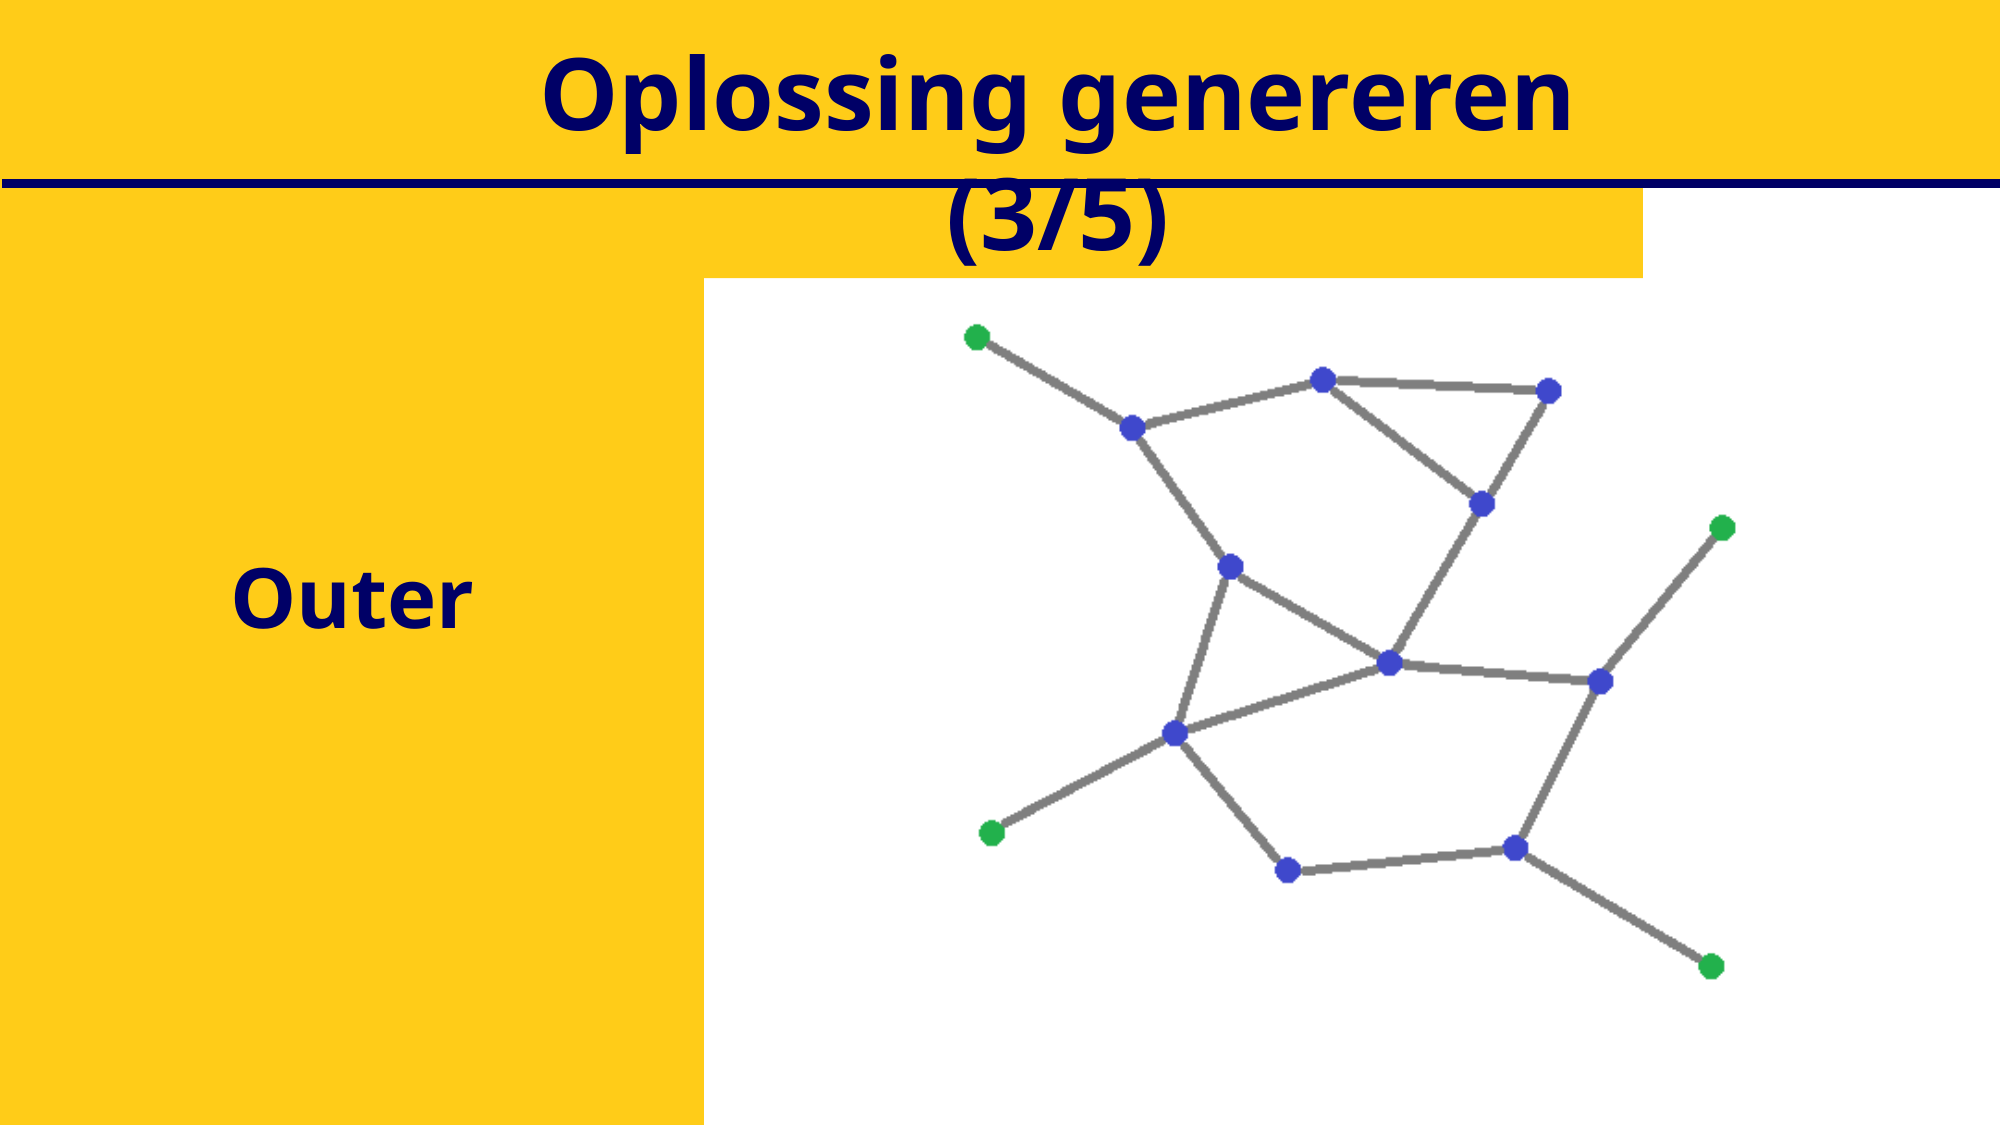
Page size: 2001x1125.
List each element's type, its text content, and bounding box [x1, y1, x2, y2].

text_box [0, 0, 2000, 184]
picture [959, 321, 1745, 987]
text_box Oplossing genereren (3/5) [473, 23, 1643, 179]
text_box Oplossing genereren (3/5) [473, 188, 1643, 279]
text_box Outer [56, 538, 649, 653]
text_box [704, 188, 2000, 1125]
